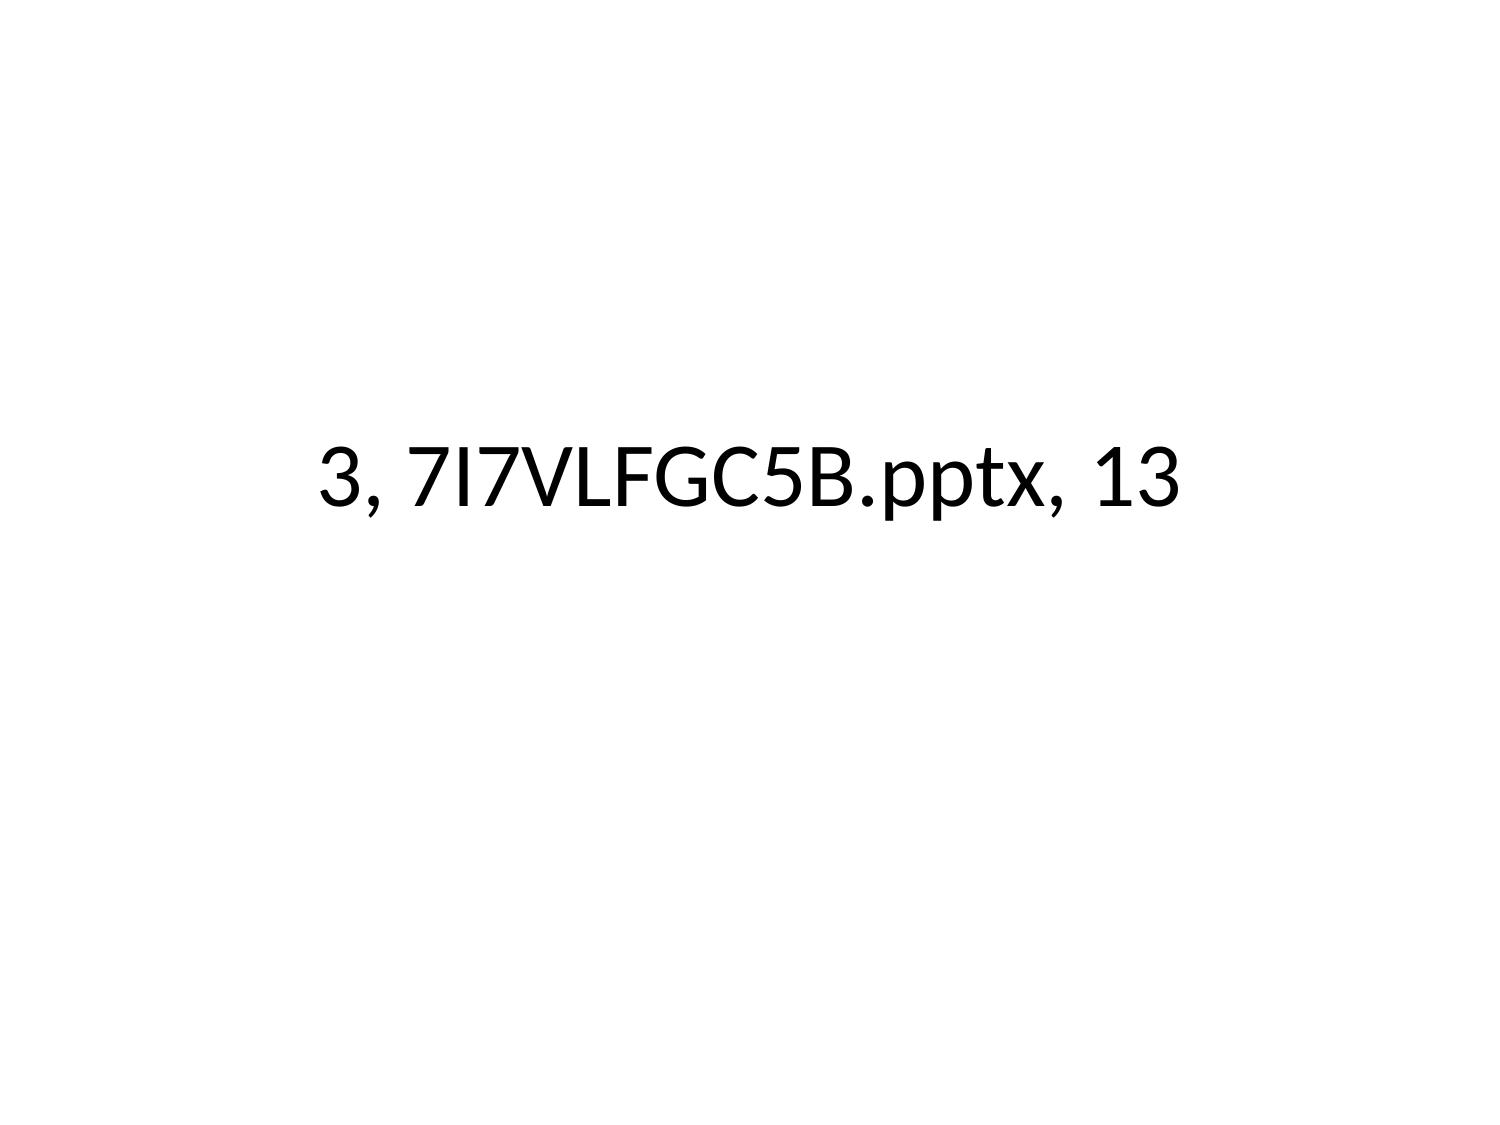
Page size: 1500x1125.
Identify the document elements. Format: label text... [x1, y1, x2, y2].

title 3, 7I7VLFGC5B.pptx, 13 [112, 349, 1388, 591]
